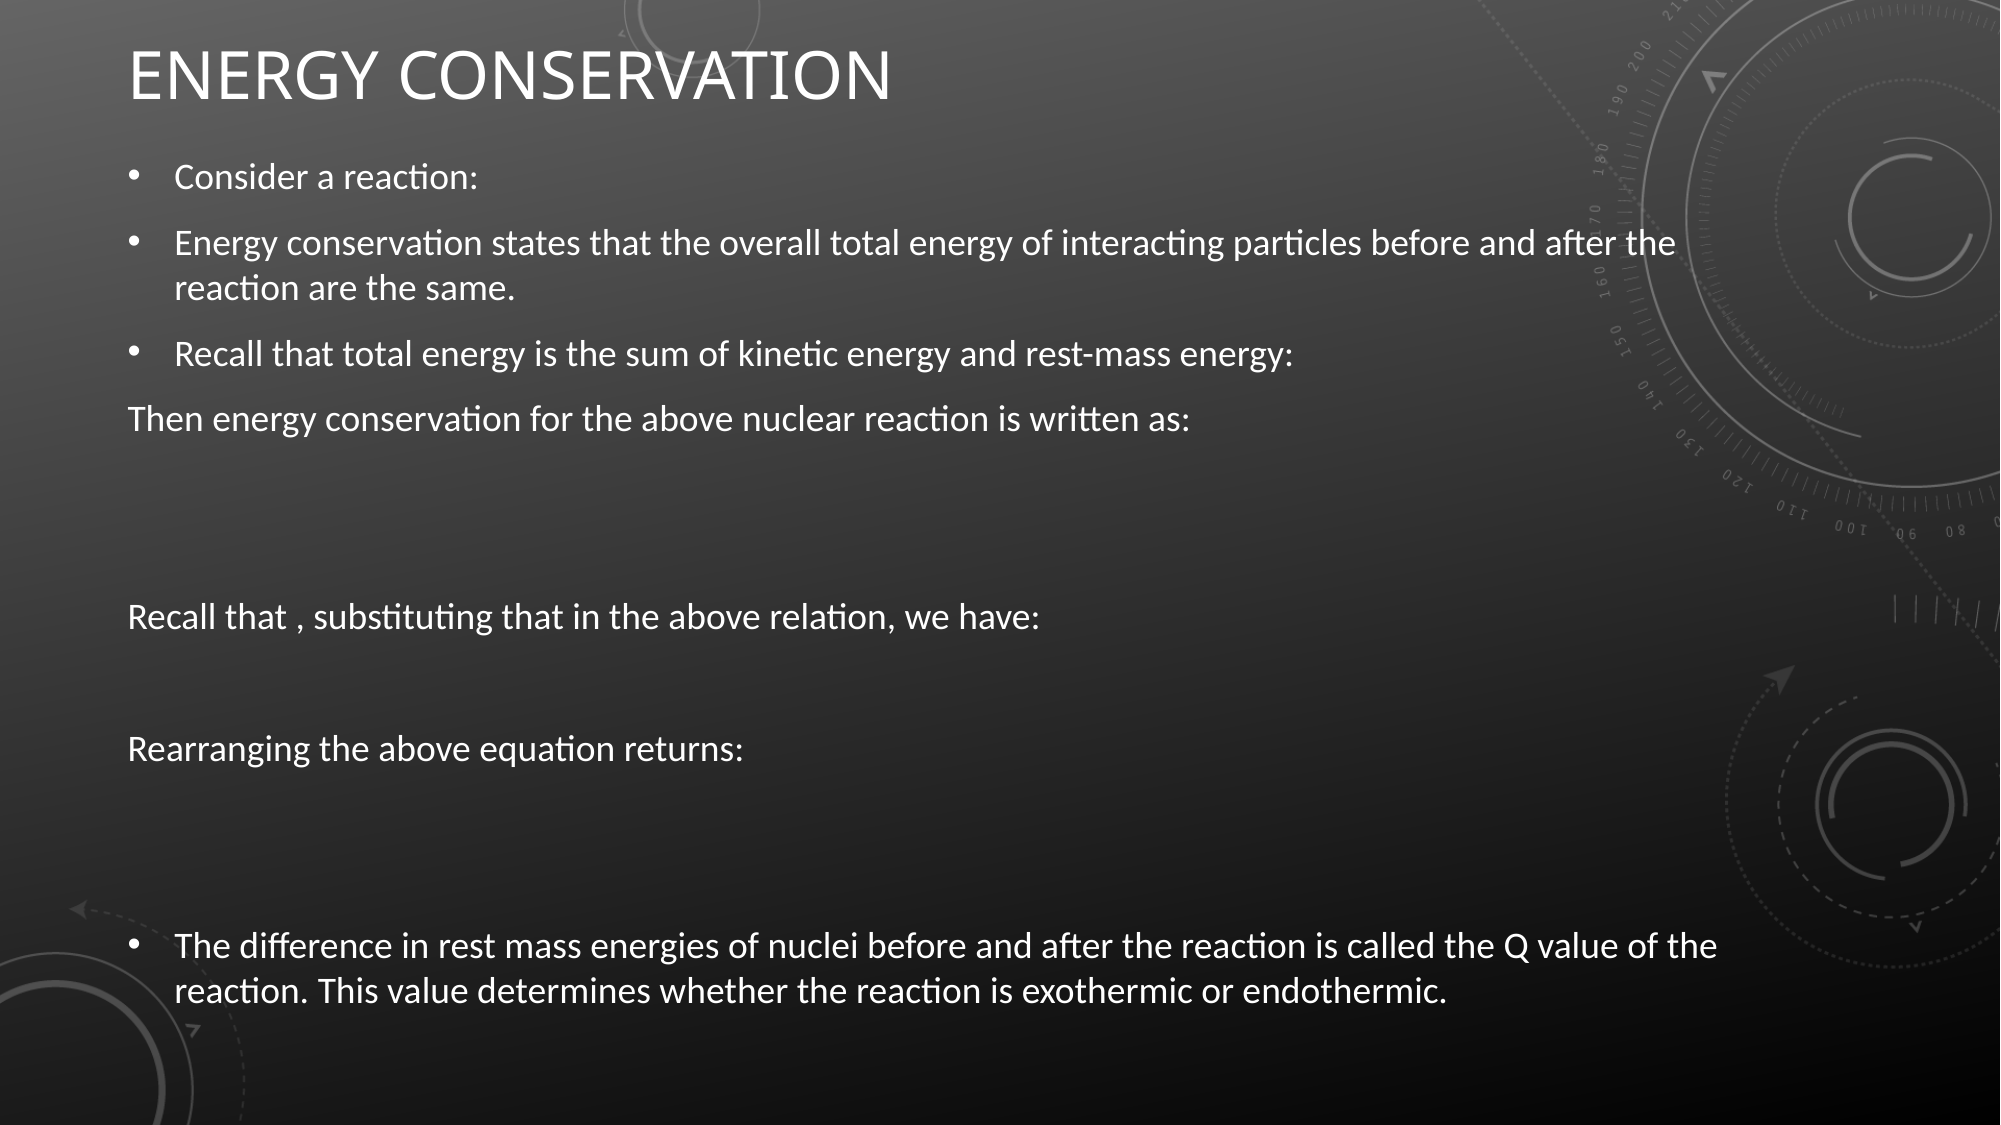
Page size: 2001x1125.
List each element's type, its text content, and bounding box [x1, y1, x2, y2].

picture [0, 0, 2000, 1125]
title Energy Conservation [112, 18, 1775, 128]
